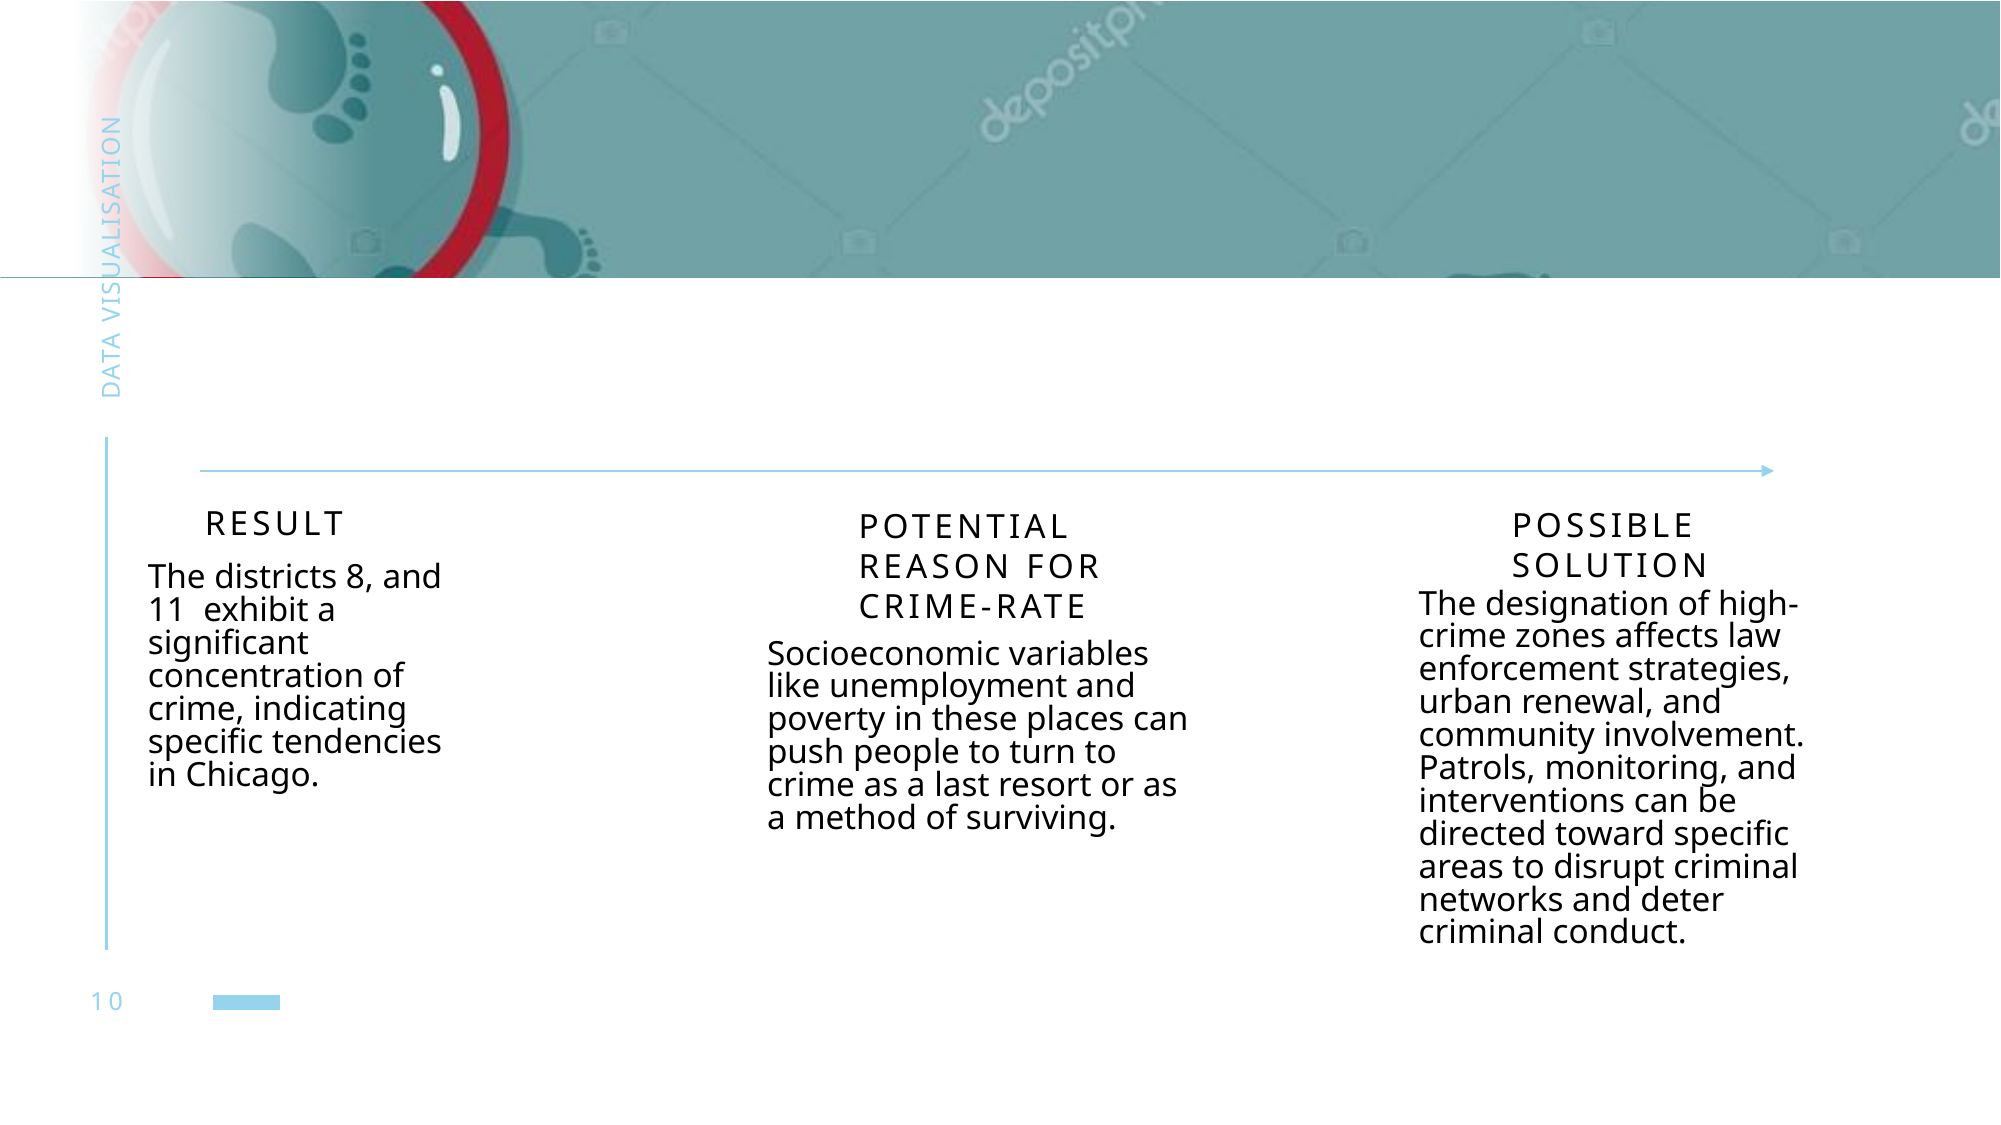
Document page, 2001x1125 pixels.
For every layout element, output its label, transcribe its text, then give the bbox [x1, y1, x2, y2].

list Possible solution [1511, 504, 1778, 572]
list Potential reason for crime-rate [858, 505, 1125, 638]
slide_number 10 [68, 987, 144, 1018]
list The designation of high-crime zones affects law enforcement strategies, urban renewal, and community involvement. Patrols, monitoring, and interventions can be directed toward specific areas to disrupt criminal networks and deter criminal conduct. [1418, 588, 1822, 988]
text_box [213, 999, 273, 1007]
picture [0, 1, 2000, 278]
list Socioeconomic variables like unemployment and poverty in these places can push people to turn to crime as a last resort or as a method of surviving. [767, 638, 1192, 1012]
list The districts 8, and 11 exhibit a significant concentration of crime, indicating specific tendencies in Chicago. [147, 562, 471, 950]
list Result [204, 501, 471, 562]
footer Data visualisation [90, 278, 129, 400]
